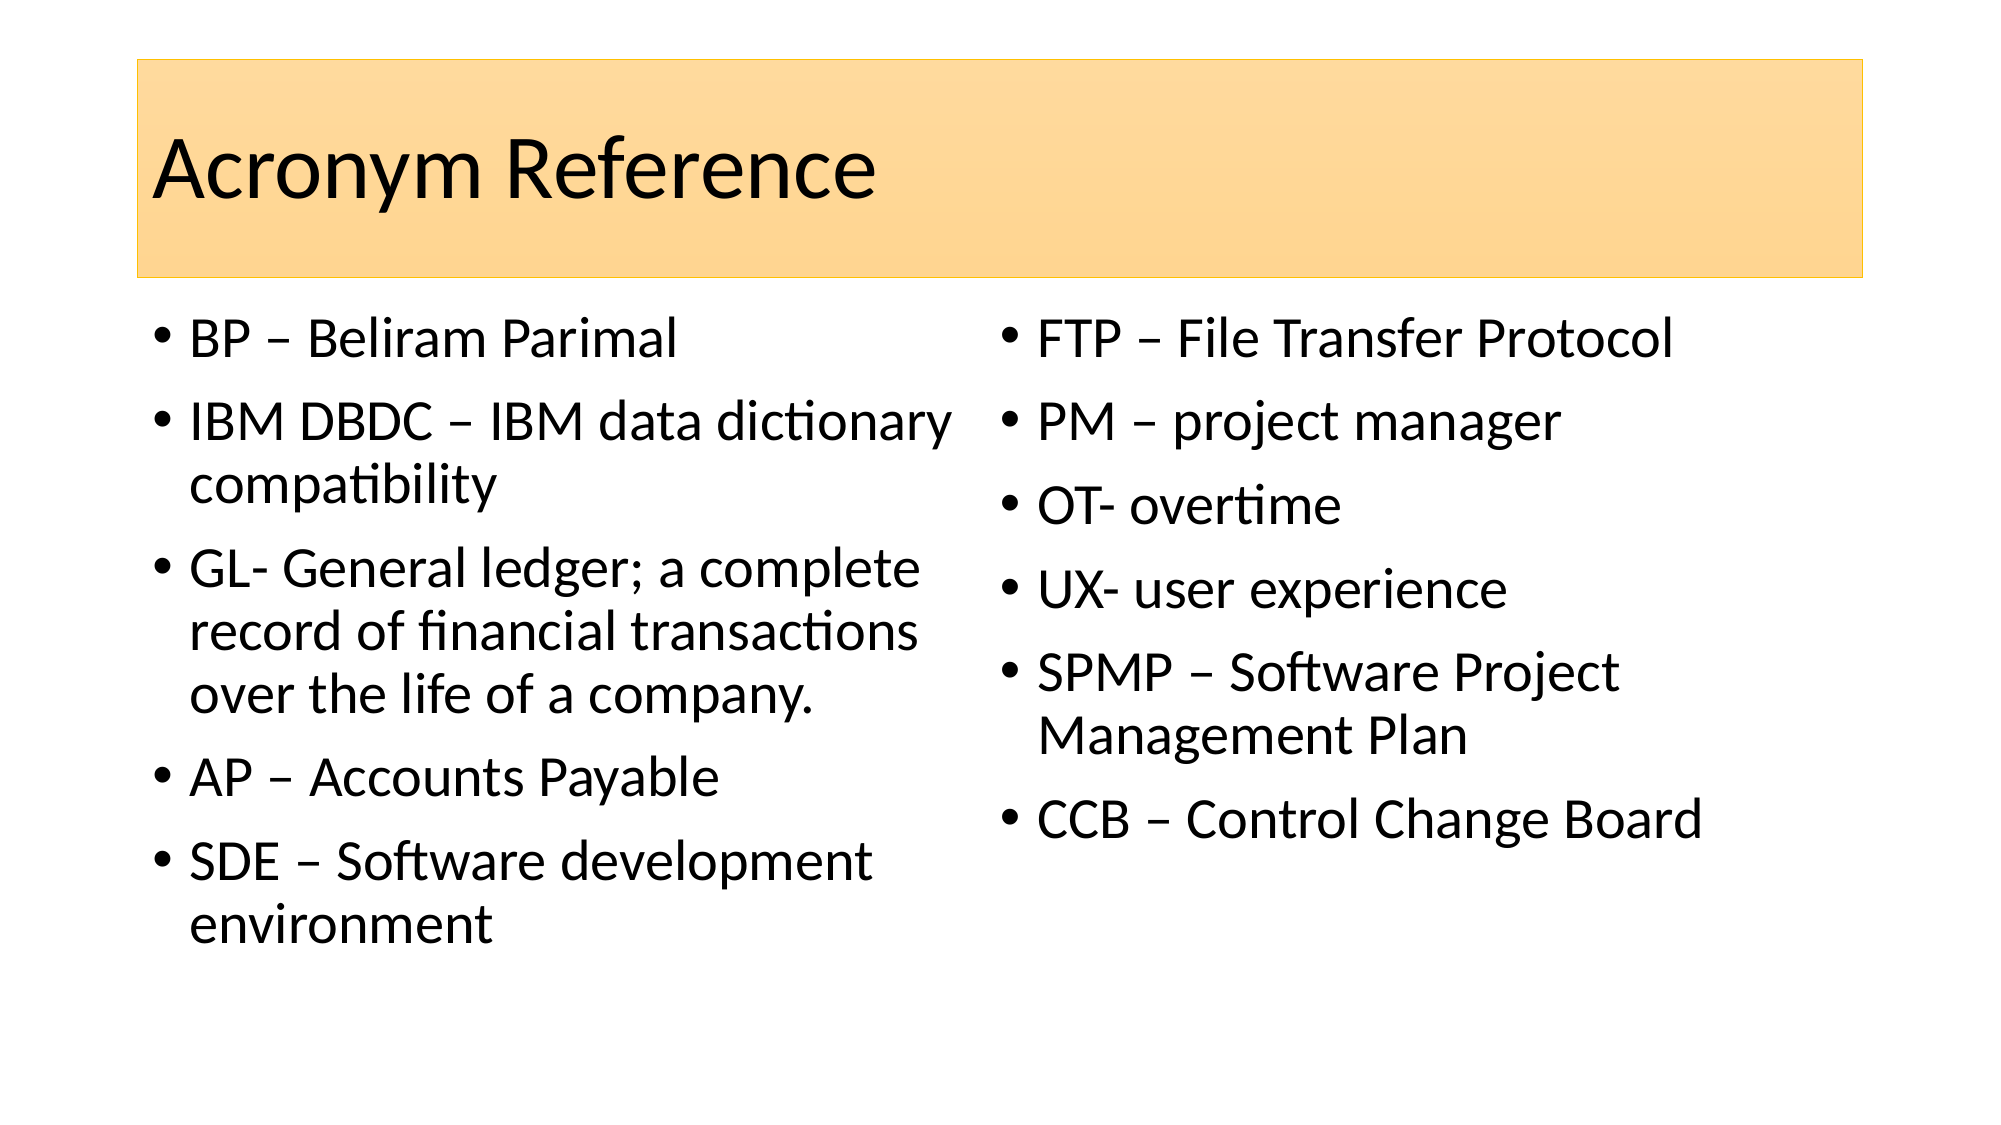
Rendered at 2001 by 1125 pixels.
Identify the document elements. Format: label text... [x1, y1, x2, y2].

title Acronym Reference [137, 59, 1863, 278]
list BP – Beliram Parimal IBM DBDC – IBM data dictionary compatibility GL- General ledger; a complete record of financial transactions over the life of a company. AP – Accounts Payable SDE – Software development environment FTP – File Transfer Protocol PM – project manager OT- overtime UX- user experience SPMP – Software Project Management Plan CCB – Control Change Board [137, 299, 1863, 1014]
